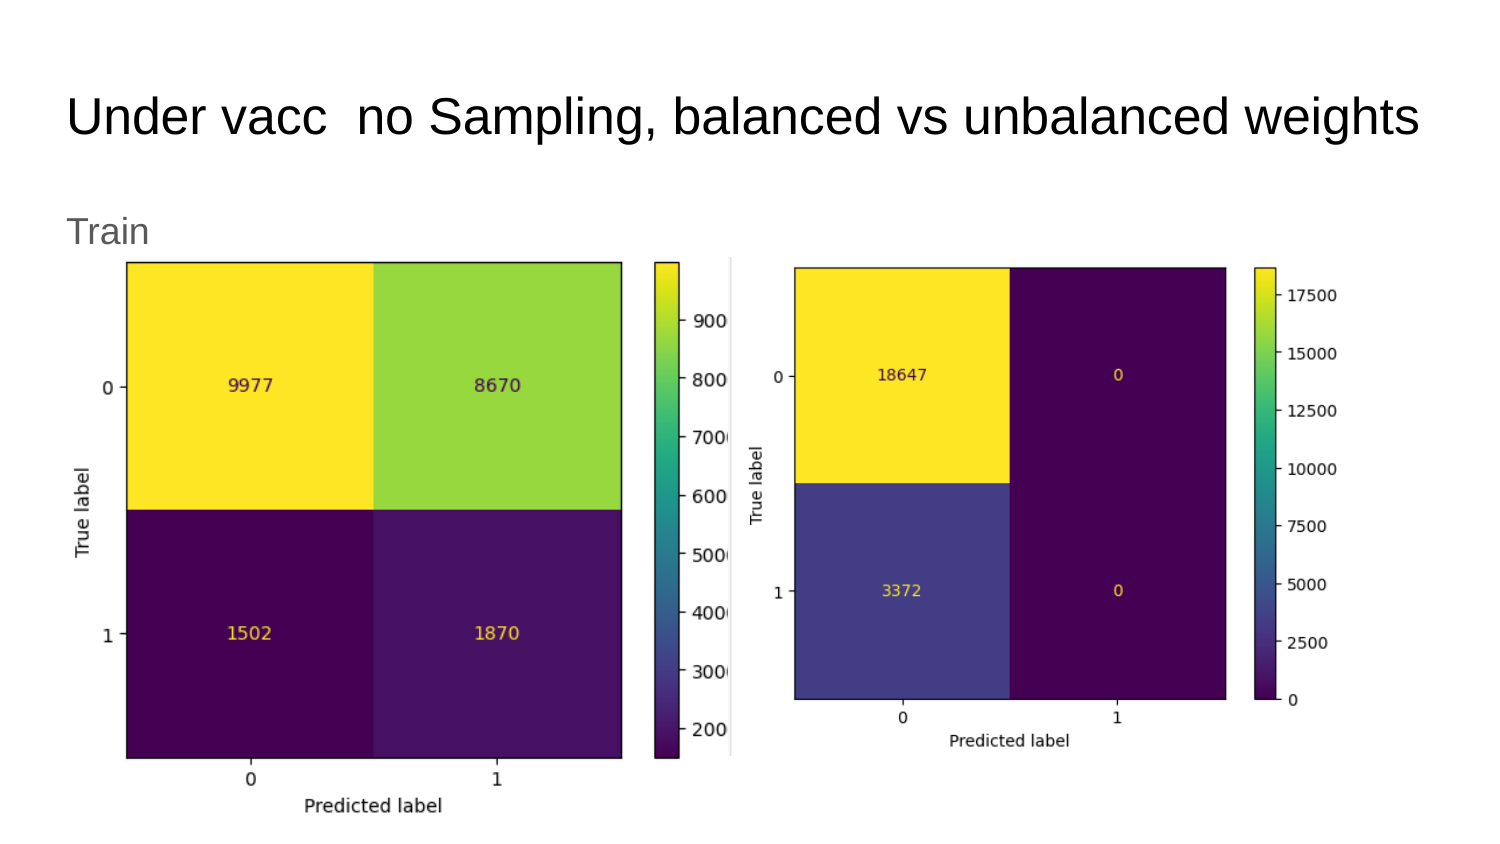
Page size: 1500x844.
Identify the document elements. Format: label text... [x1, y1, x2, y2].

title Under vacc no Sampling, balanced vs unbalanced weights [51, 72, 1449, 167]
picture [25, 246, 1500, 822]
list Train [51, 189, 1449, 255]
